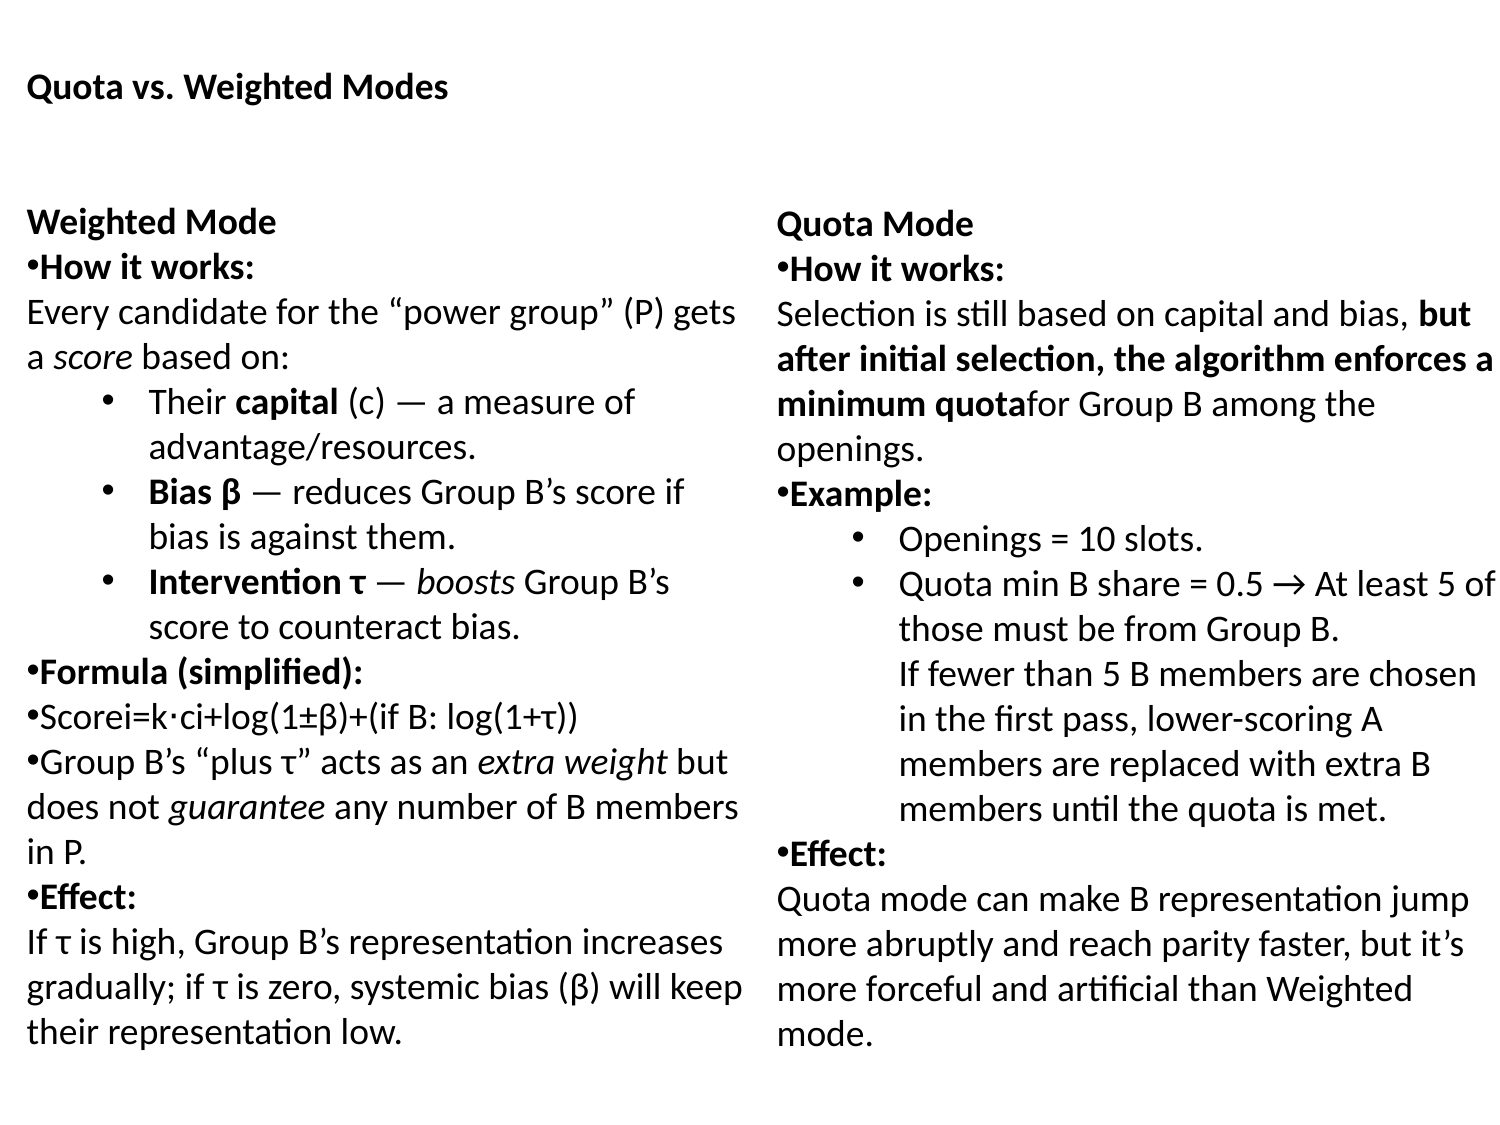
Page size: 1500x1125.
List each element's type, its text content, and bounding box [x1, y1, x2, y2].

text_box Quota vs. Weighted Modes Weighted Mode How it works: Every candidate for the “power group” (P) gets a score based on: Their capital (c) — a measure of advantage/resources. Bias β — reduces Group B’s score if bias is against them. Intervention τ — boosts Group B’s score to counteract bias. Formula (simplified): Scorei=k⋅ci+log⁡(1±β)+(if B: log⁡(1+τ)) Group B’s “plus τ” acts as an extra weight but does not guarantee any number of B members in P. Effect: If τ is high, Group B’s representation increases gradually; if τ is zero, systemic bias (β) will keep their representation low. [11, 55, 762, 1060]
text_box Quota Mode How it works: Selection is still based on capital and bias, but after initial selection, the algorithm enforces a minimum quotafor Group B among the openings. Example: Openings = 10 slots. Quota min B share = 0.5 → At least 5 of those must be from Group B. If fewer than 5 B members are chosen in the first pass, lower-scoring A members are replaced with extra B members until the quota is met. Effect: Quota mode can make B representation jump more abruptly and reach parity faster, but it’s more forceful and artificial than Weighted mode. [761, 191, 1500, 1062]
